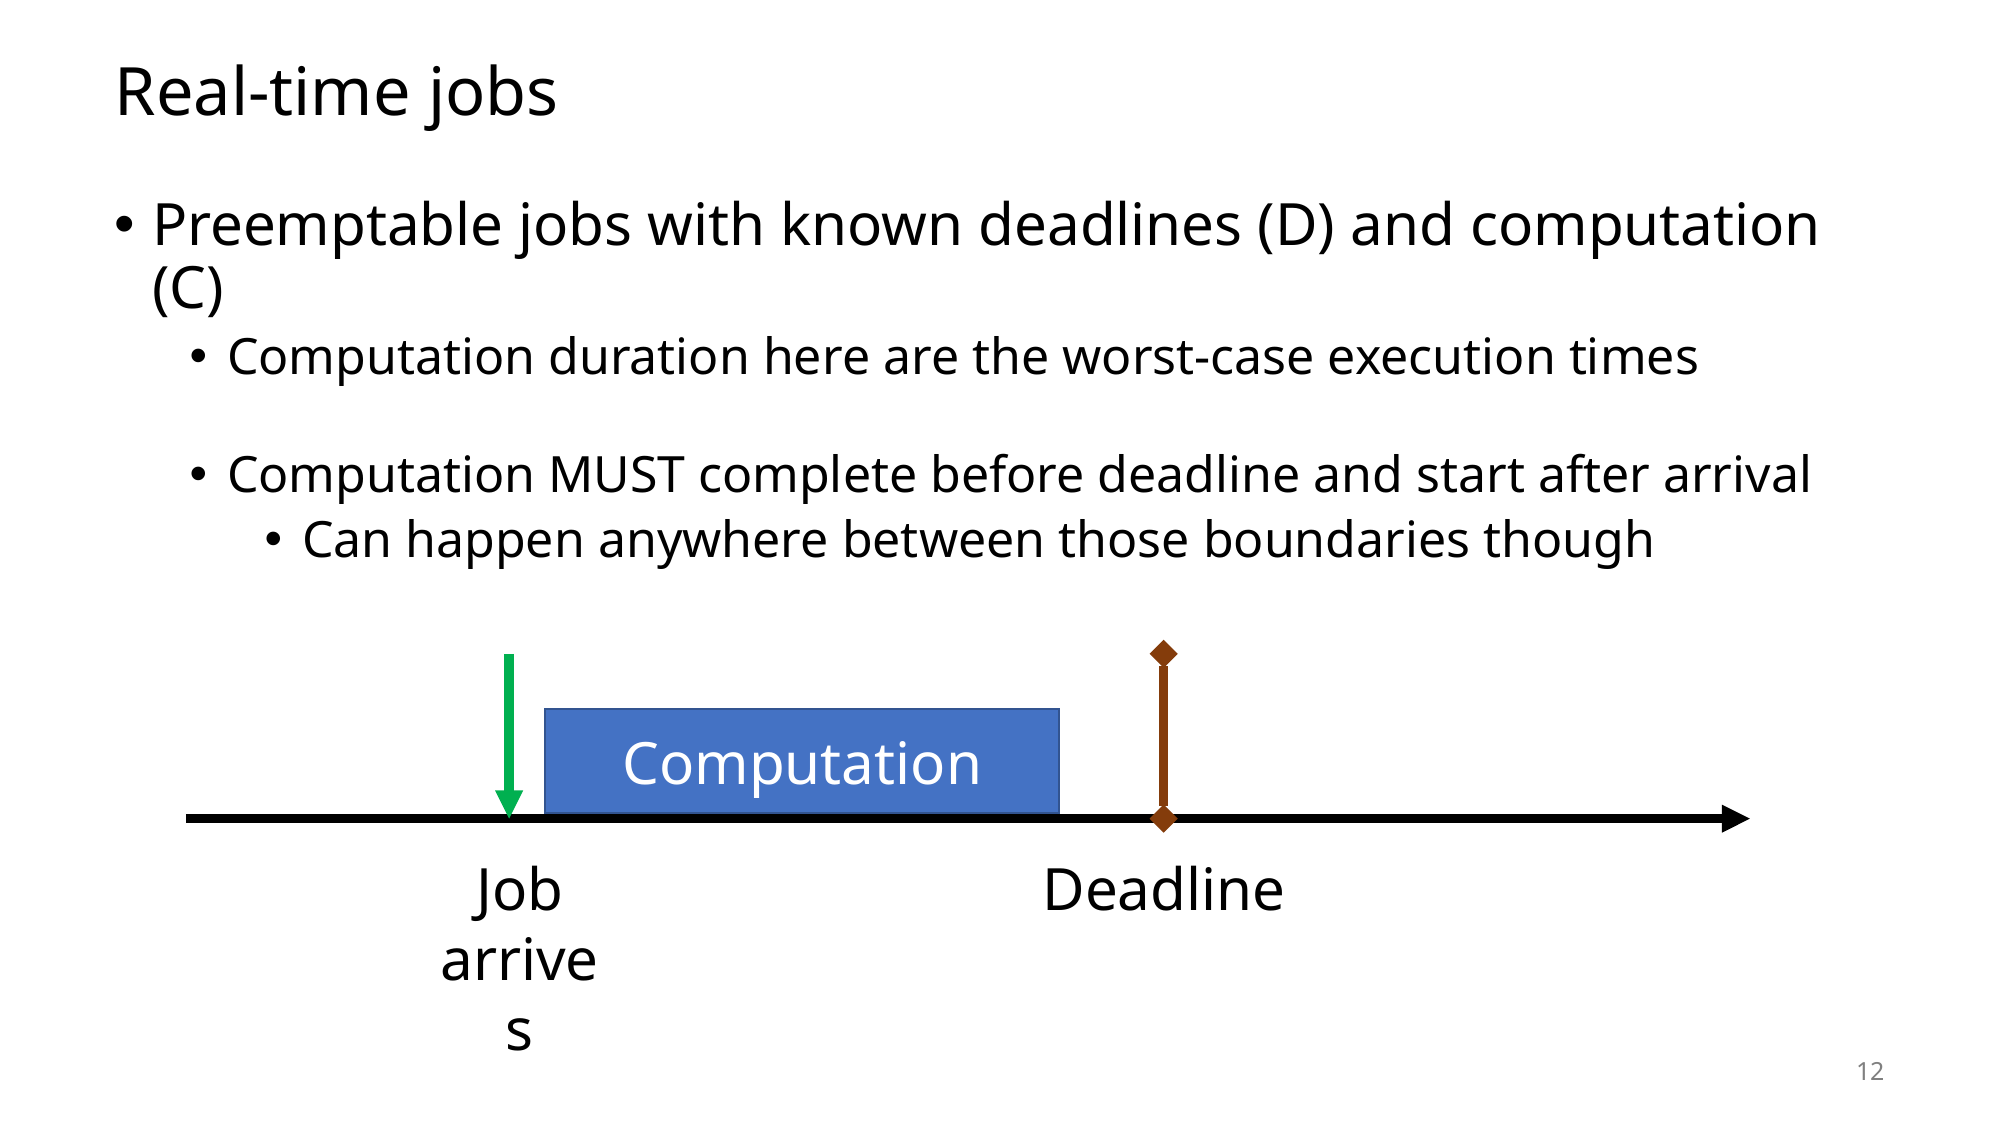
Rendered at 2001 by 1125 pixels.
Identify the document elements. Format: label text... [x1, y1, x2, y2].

text_box Job arrives [413, 845, 625, 1070]
text_box Deadline [1019, 845, 1309, 930]
list Preemptable jobs with known deadlines (D) and computation (C) Computation duration here are the worst-case execution times Computation MUST complete before deadline and start after arrival Can happen anywhere between those boundaries though [99, 187, 1900, 1013]
slide_number 12 [1749, 1042, 1900, 1103]
title Real-time jobs [99, 37, 1900, 150]
text_box Computation [544, 708, 1060, 814]
